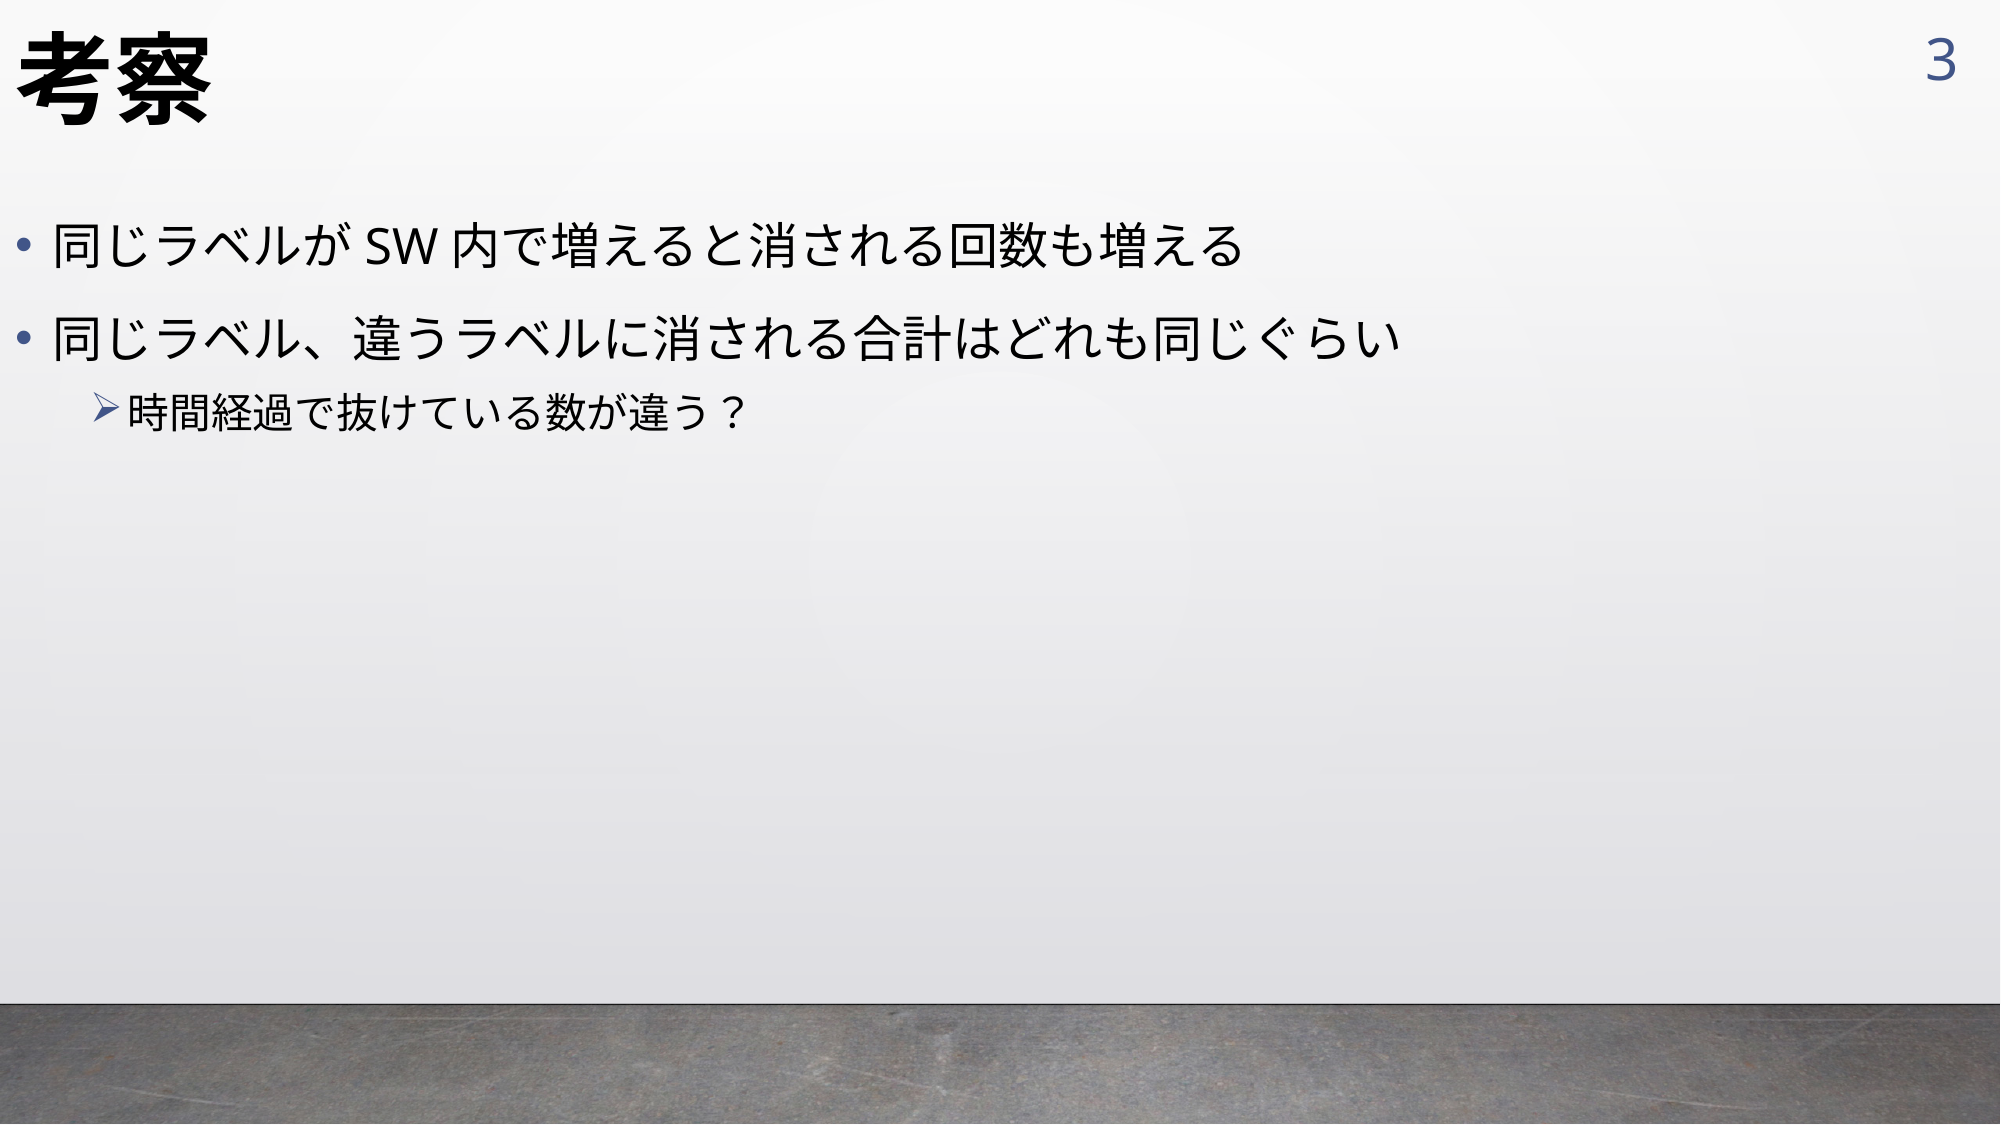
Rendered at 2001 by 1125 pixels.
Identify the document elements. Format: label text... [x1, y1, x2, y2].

picture [0, 1004, 2000, 1124]
title 考察 [0, 22, 1815, 194]
slide_number 3 [1840, 15, 1974, 98]
list 同じラベルがSW内で増えると消される回数も増える 同じラベル、違うラベルに消される合計はどれも同じぐらい 時間経過で抜けている数が違う？ [0, 194, 1815, 1005]
